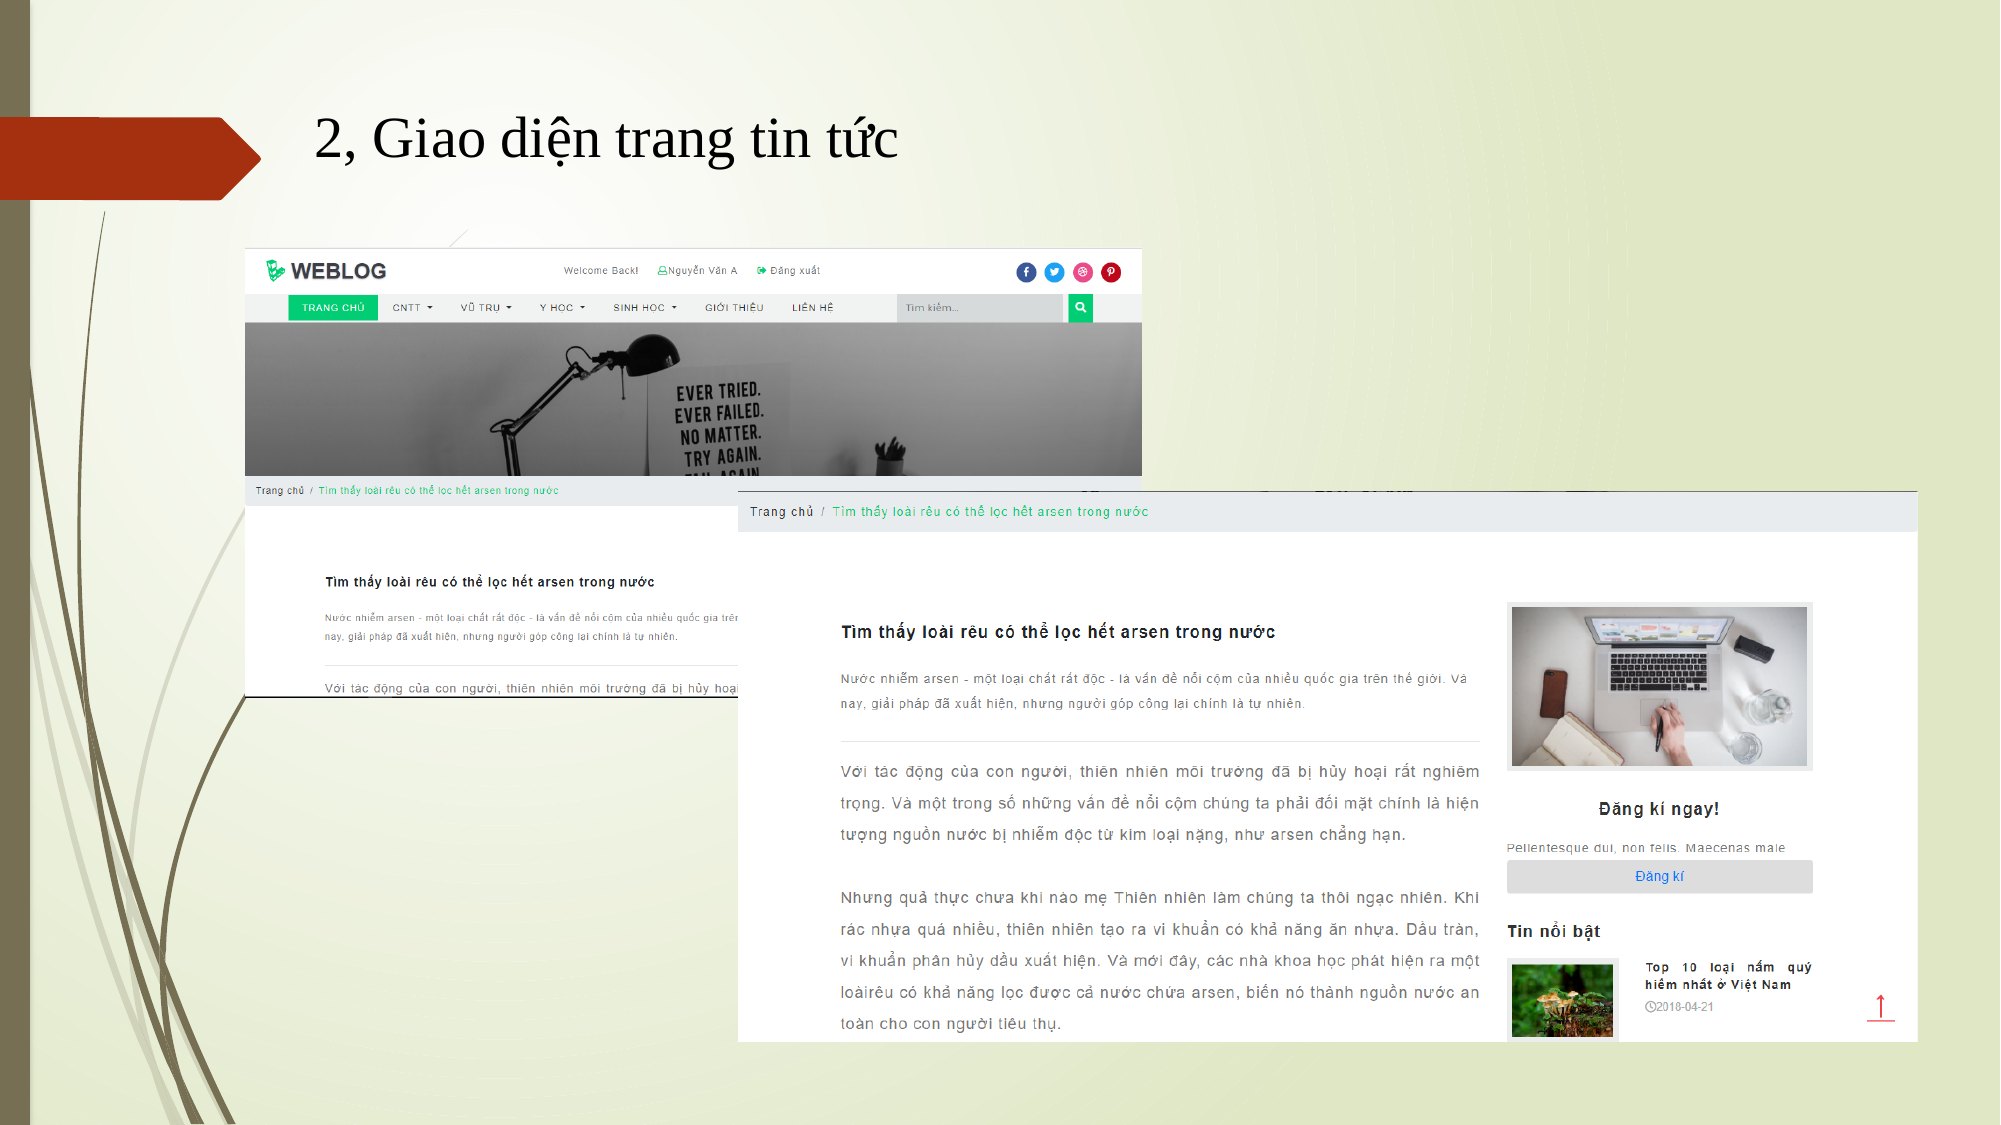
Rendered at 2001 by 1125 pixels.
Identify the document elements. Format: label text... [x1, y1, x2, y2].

picture [244, 247, 1918, 1043]
text_box 2, Giao diện trang tin tức [300, 92, 916, 177]
